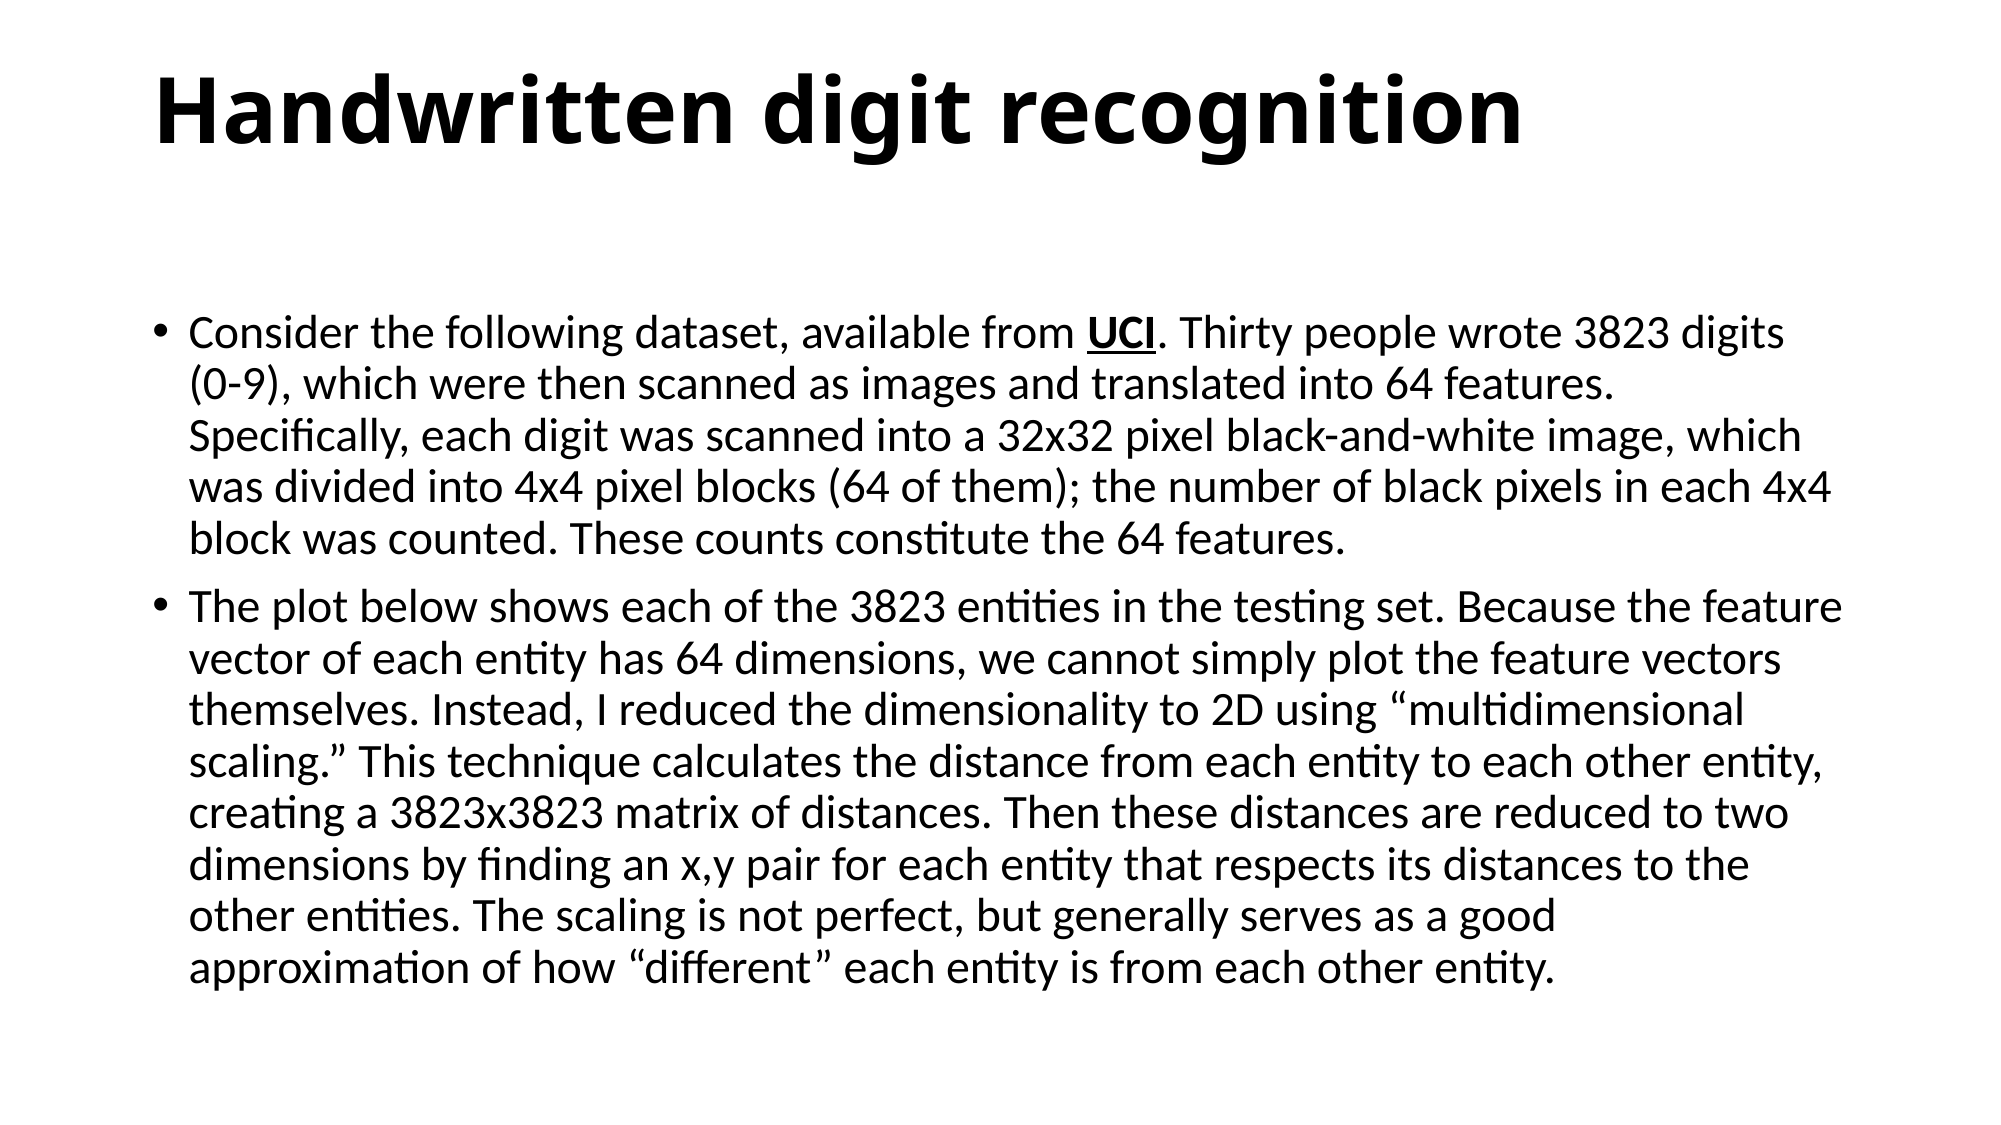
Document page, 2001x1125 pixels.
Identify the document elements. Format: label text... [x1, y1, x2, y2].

title Handwritten digit recognition [137, 59, 1863, 278]
list Consider the following dataset, available from UCI. Thirty people wrote 3823 digits (0-9), which were then scanned as images and translated into 64 features. Specifically, each digit was scanned into a 32x32 pixel black-and-white image, which was divided into 4x4 pixel blocks (64 of them); the number of black pixels in each 4x4 block was counted. These counts constitute the 64 features. The plot below shows each of the 3823 entities in the testing set. Because the feature vector of each entity has 64 dimensions, we cannot simply plot the feature vectors themselves. Instead, I reduced the dimensionality to 2D using “multidimensional scaling.” This technique calculates the distance from each entity to each other entity, creating a 3823x3823 matrix of distances. Then these distances are reduced to two dimensions by finding an x,y pair for each entity that respects its distances to the other entities. The scaling is not perfect, but generally serves as a good approximation of how “different” each entity is from each other entity. [137, 299, 1863, 1014]
